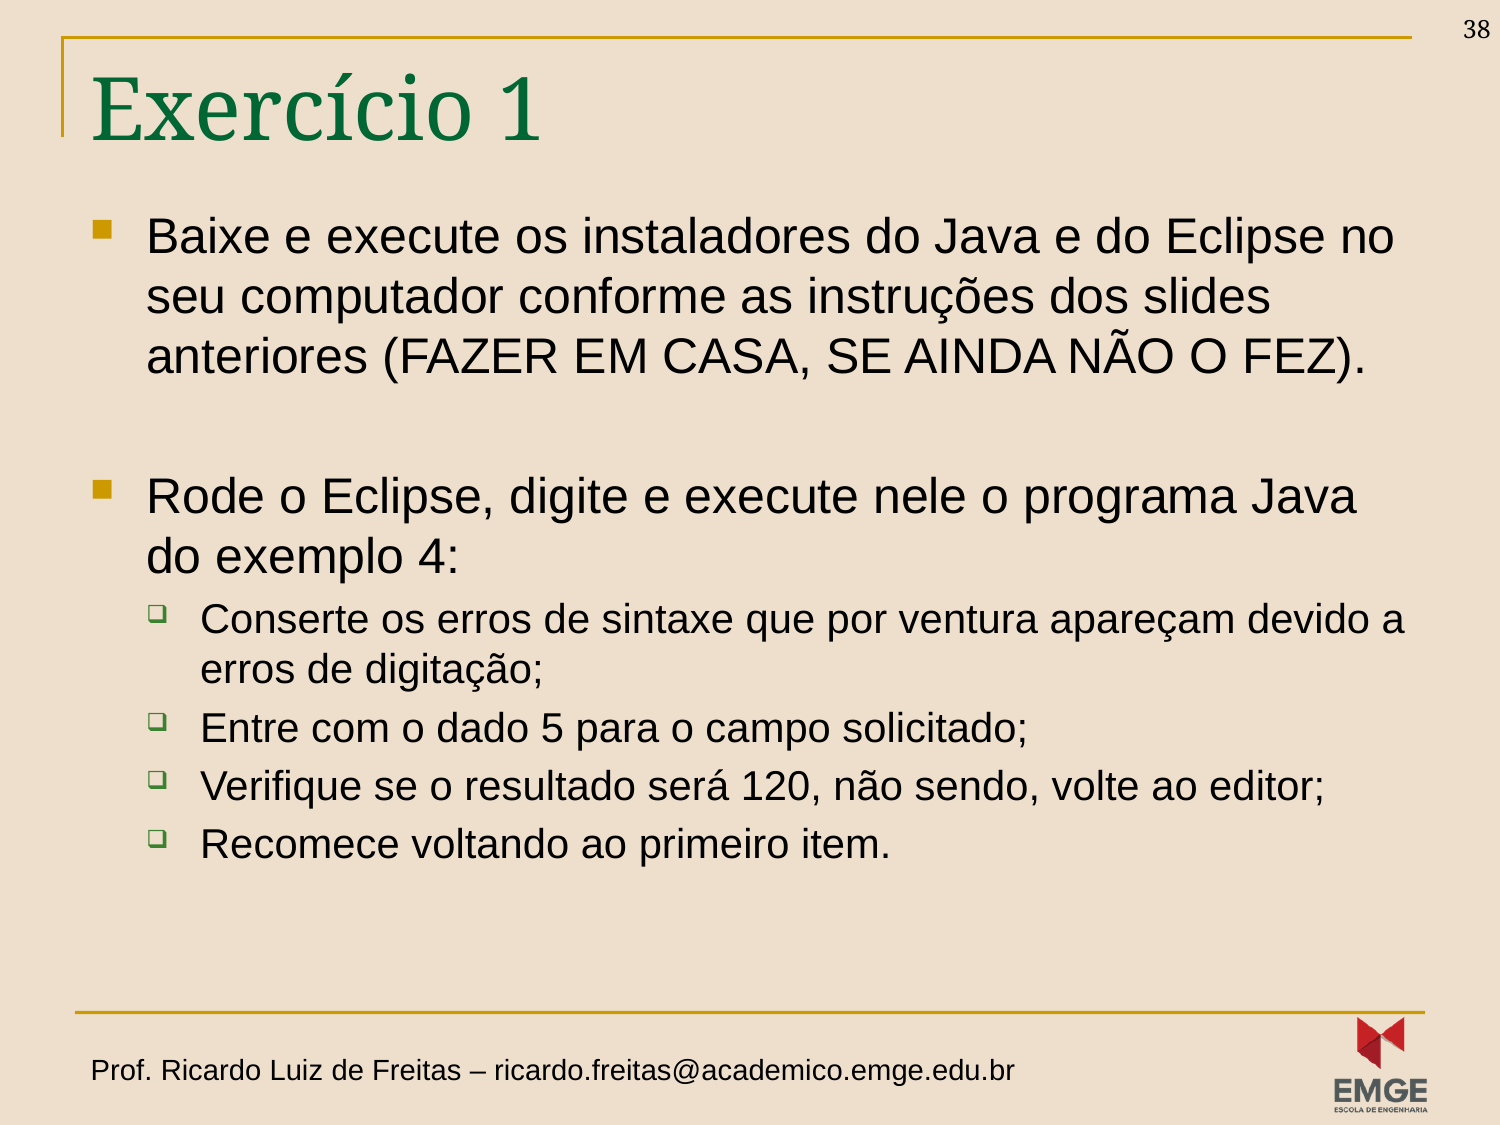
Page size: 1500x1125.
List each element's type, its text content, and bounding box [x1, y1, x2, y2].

picture [1328, 1012, 1433, 1116]
list Baixe e execute os instaladores do Java e do Eclipse no seu computador conforme as instruções dos slides anteriores (FAZER EM CASA, SE AINDA NÃO O FEZ). Rode o Eclipse, digite e execute nele o programa Java do exemplo 4: Conserte os erros de sintaxe que por ventura apareçam devido a erros de digitação; Entre com o dado 5 para o campo solicitado; Verifique se o resultado será 120, não sendo, volte ao editor; Recomece voltando ao primeiro item. [75, 196, 1425, 1012]
title Exercício 1 [75, 45, 1425, 196]
slide_number 38 [1392, 0, 1500, 55]
